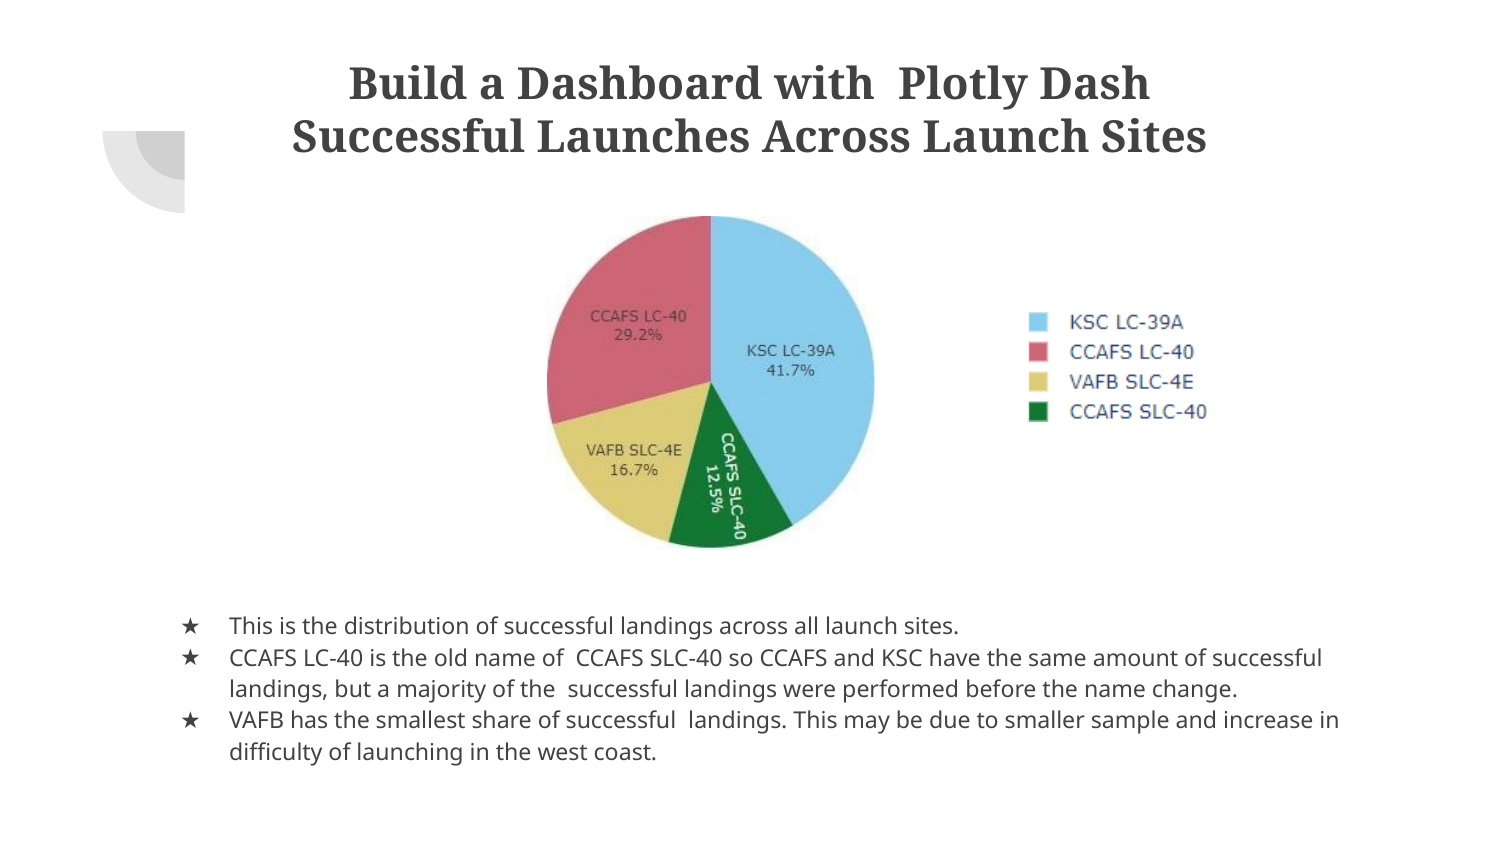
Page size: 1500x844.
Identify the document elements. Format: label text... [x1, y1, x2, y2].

list This is the distribution of successful landings across all launch sites. CCAFS LC-40 is the old name of CCAFS SLC-40 so CCAFS and KSC have the same amount of successful landings, but a majority of the successful landings were performed before the name change. VAFB has the smallest share of successful landings. This may be due to smaller sample and increase in difficulty of launching in the west coast. [139, 592, 1402, 783]
text_box [547, 216, 875, 549]
title Build a Dashboard with Plotly Dash Successful Launches Across Launch Sites [172, 40, 1328, 173]
text_box [1028, 312, 1207, 422]
